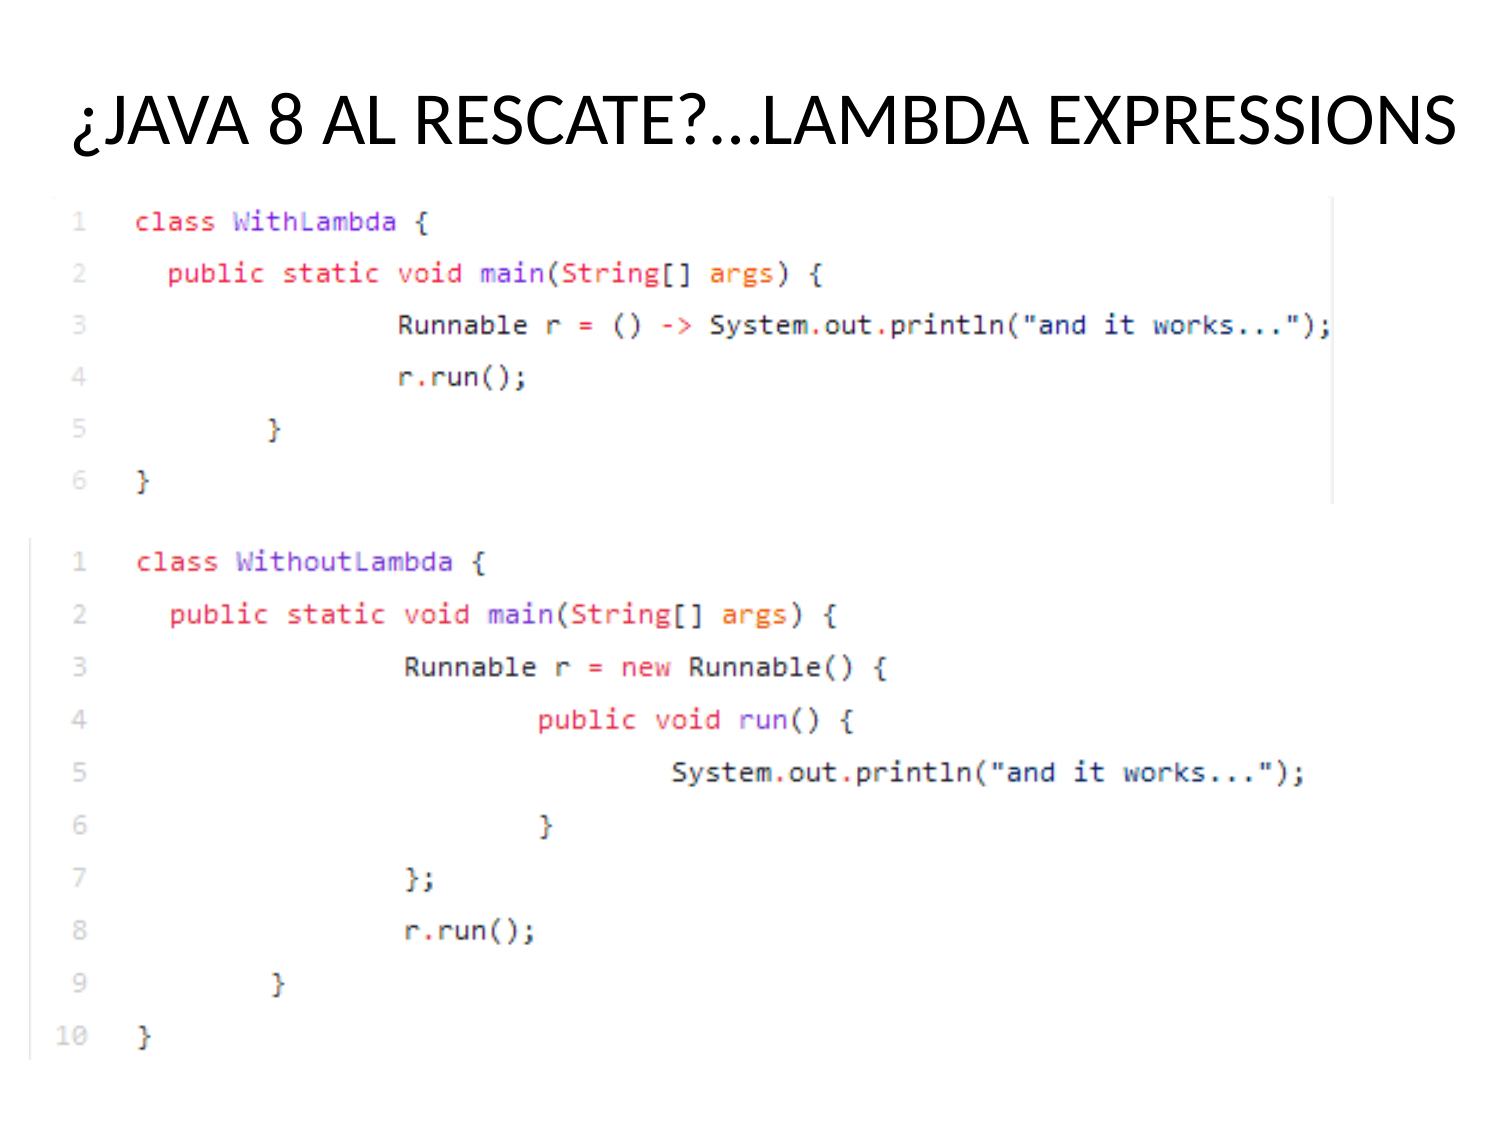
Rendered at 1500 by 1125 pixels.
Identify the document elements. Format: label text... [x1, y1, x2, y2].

picture [29, 538, 1334, 1060]
picture [52, 196, 1334, 504]
title ¿JAVA 8 AL RESCATE?…LAMBDA EXPRESSIONS [29, 45, 1500, 185]
